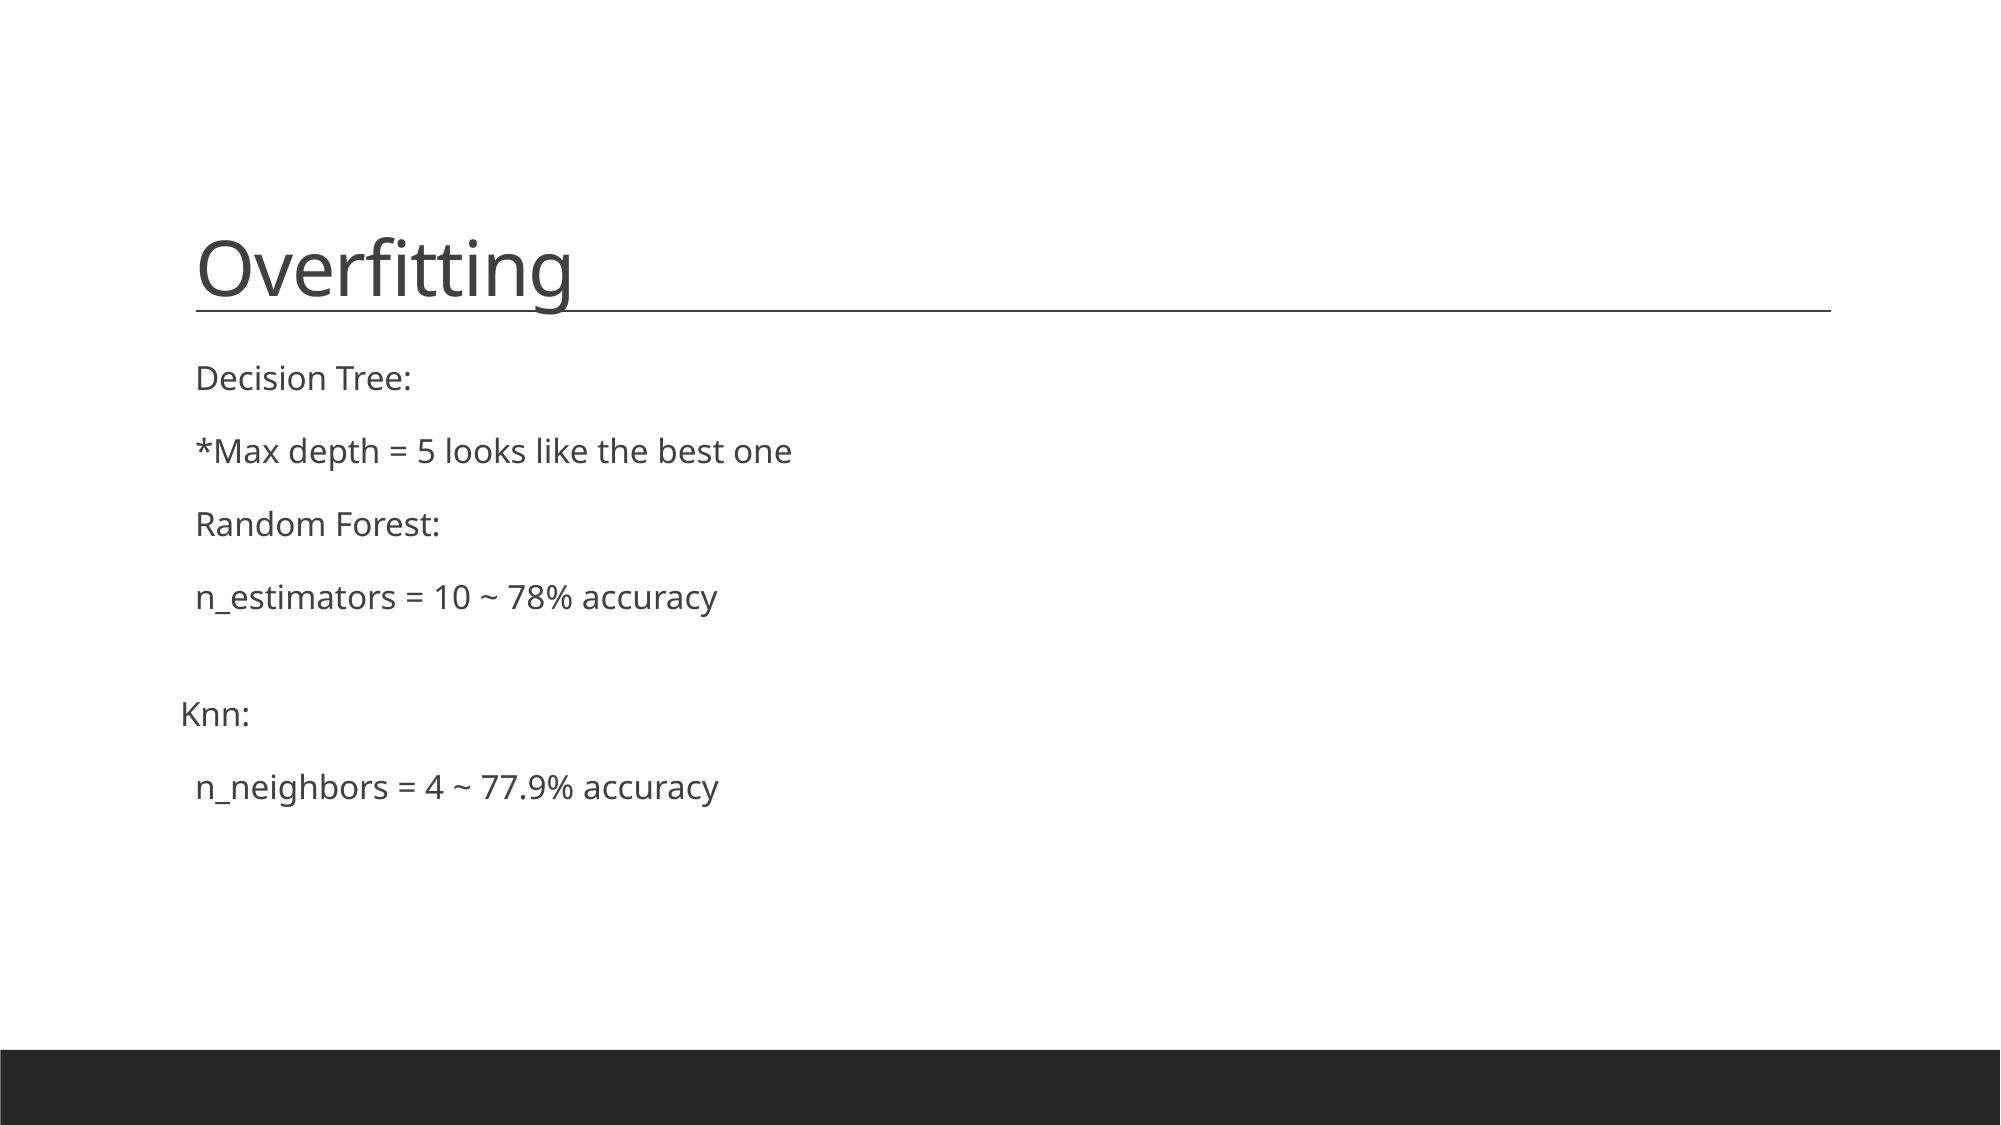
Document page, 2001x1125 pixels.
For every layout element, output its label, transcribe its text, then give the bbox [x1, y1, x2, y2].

list Decision Tree: *Max depth = 5 looks like the best one Random Forest: n_estimators = 10 ~ 78% accuracy Knn: n_neighbors = 4 ~ 77.9% accuracy [180, 345, 1830, 963]
title Overfitting [180, 162, 1428, 321]
